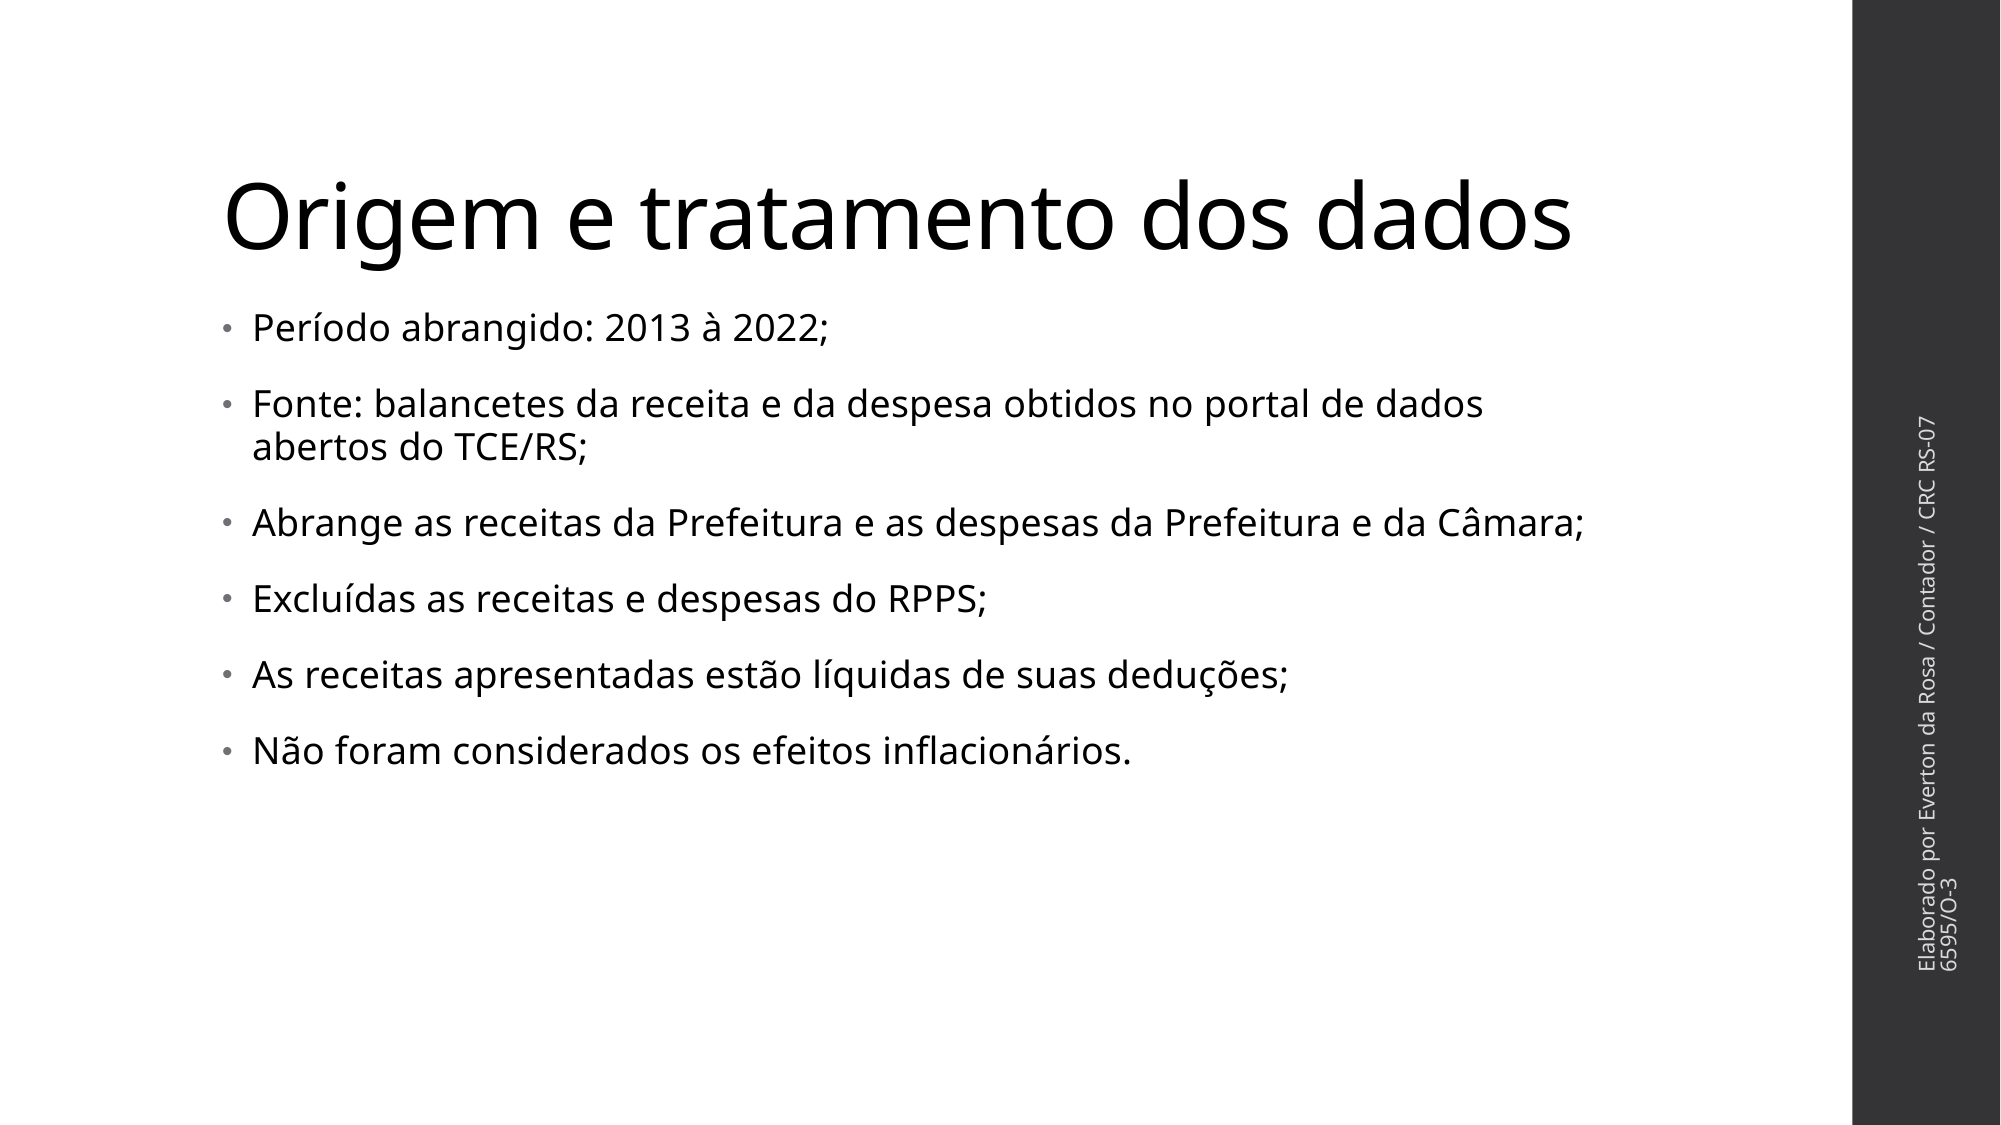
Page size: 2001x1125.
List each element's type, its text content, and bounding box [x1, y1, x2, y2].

title Origem e tratamento dos dados [206, 60, 1797, 278]
footer Elaborado por Everton da Rosa / Contador / CRC RS-076595/O-3 [1897, 400, 1958, 988]
list Período abrangido: 2013 à 2022; Fonte: balancetes da receita e da despesa obtidos no portal de dados abertos do TCE/RS; Abrange as receitas da Prefeitura e as despesas da Prefeitura e da Câmara; Excluídas as receitas e despesas do RPPS; As receitas apresentadas estão líquidas de suas deduções; Não foram considerados os efeitos inflacionários. [206, 299, 1617, 1014]
